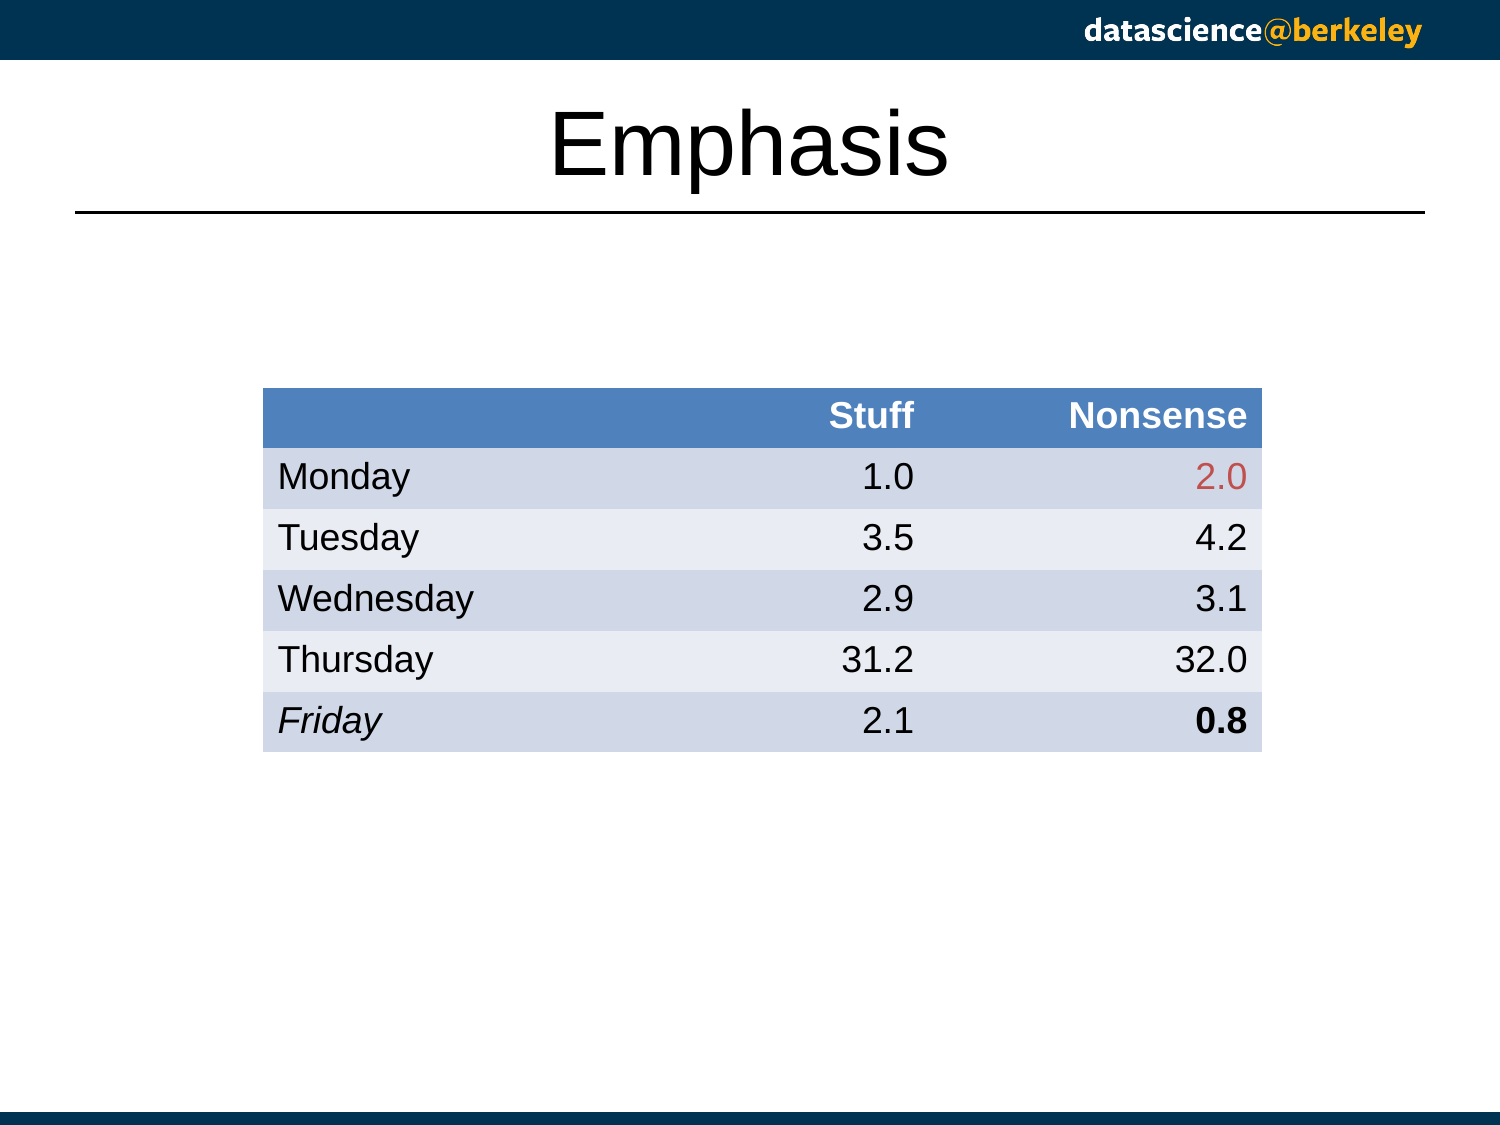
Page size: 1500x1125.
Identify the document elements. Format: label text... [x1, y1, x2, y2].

table_cell Friday [263, 692, 596, 752]
title Emphasis [75, 45, 1425, 233]
picture [1079, 10, 1431, 52]
table_cell Monday [263, 448, 596, 509]
table_header Stuff [596, 388, 929, 448]
table_cell Thursday [263, 631, 596, 692]
table_cell 0.8 [929, 692, 1262, 752]
table_cell 1.0 [596, 448, 929, 509]
table_cell 2.9 [596, 570, 929, 631]
table_cell 2.1 [596, 692, 929, 752]
table_header Nonsense [929, 388, 1262, 448]
table_cell 4.2 [929, 509, 1262, 570]
table_cell Wednesday [263, 570, 596, 631]
table_header [263, 388, 596, 448]
table_cell 32.0 [929, 631, 1262, 692]
table_cell 3.1 [929, 570, 1262, 631]
table_cell Tuesday [263, 509, 596, 570]
table_cell 31.2 [596, 631, 929, 692]
table_cell 3.5 [596, 509, 929, 570]
table_cell 2.0 [929, 448, 1262, 509]
